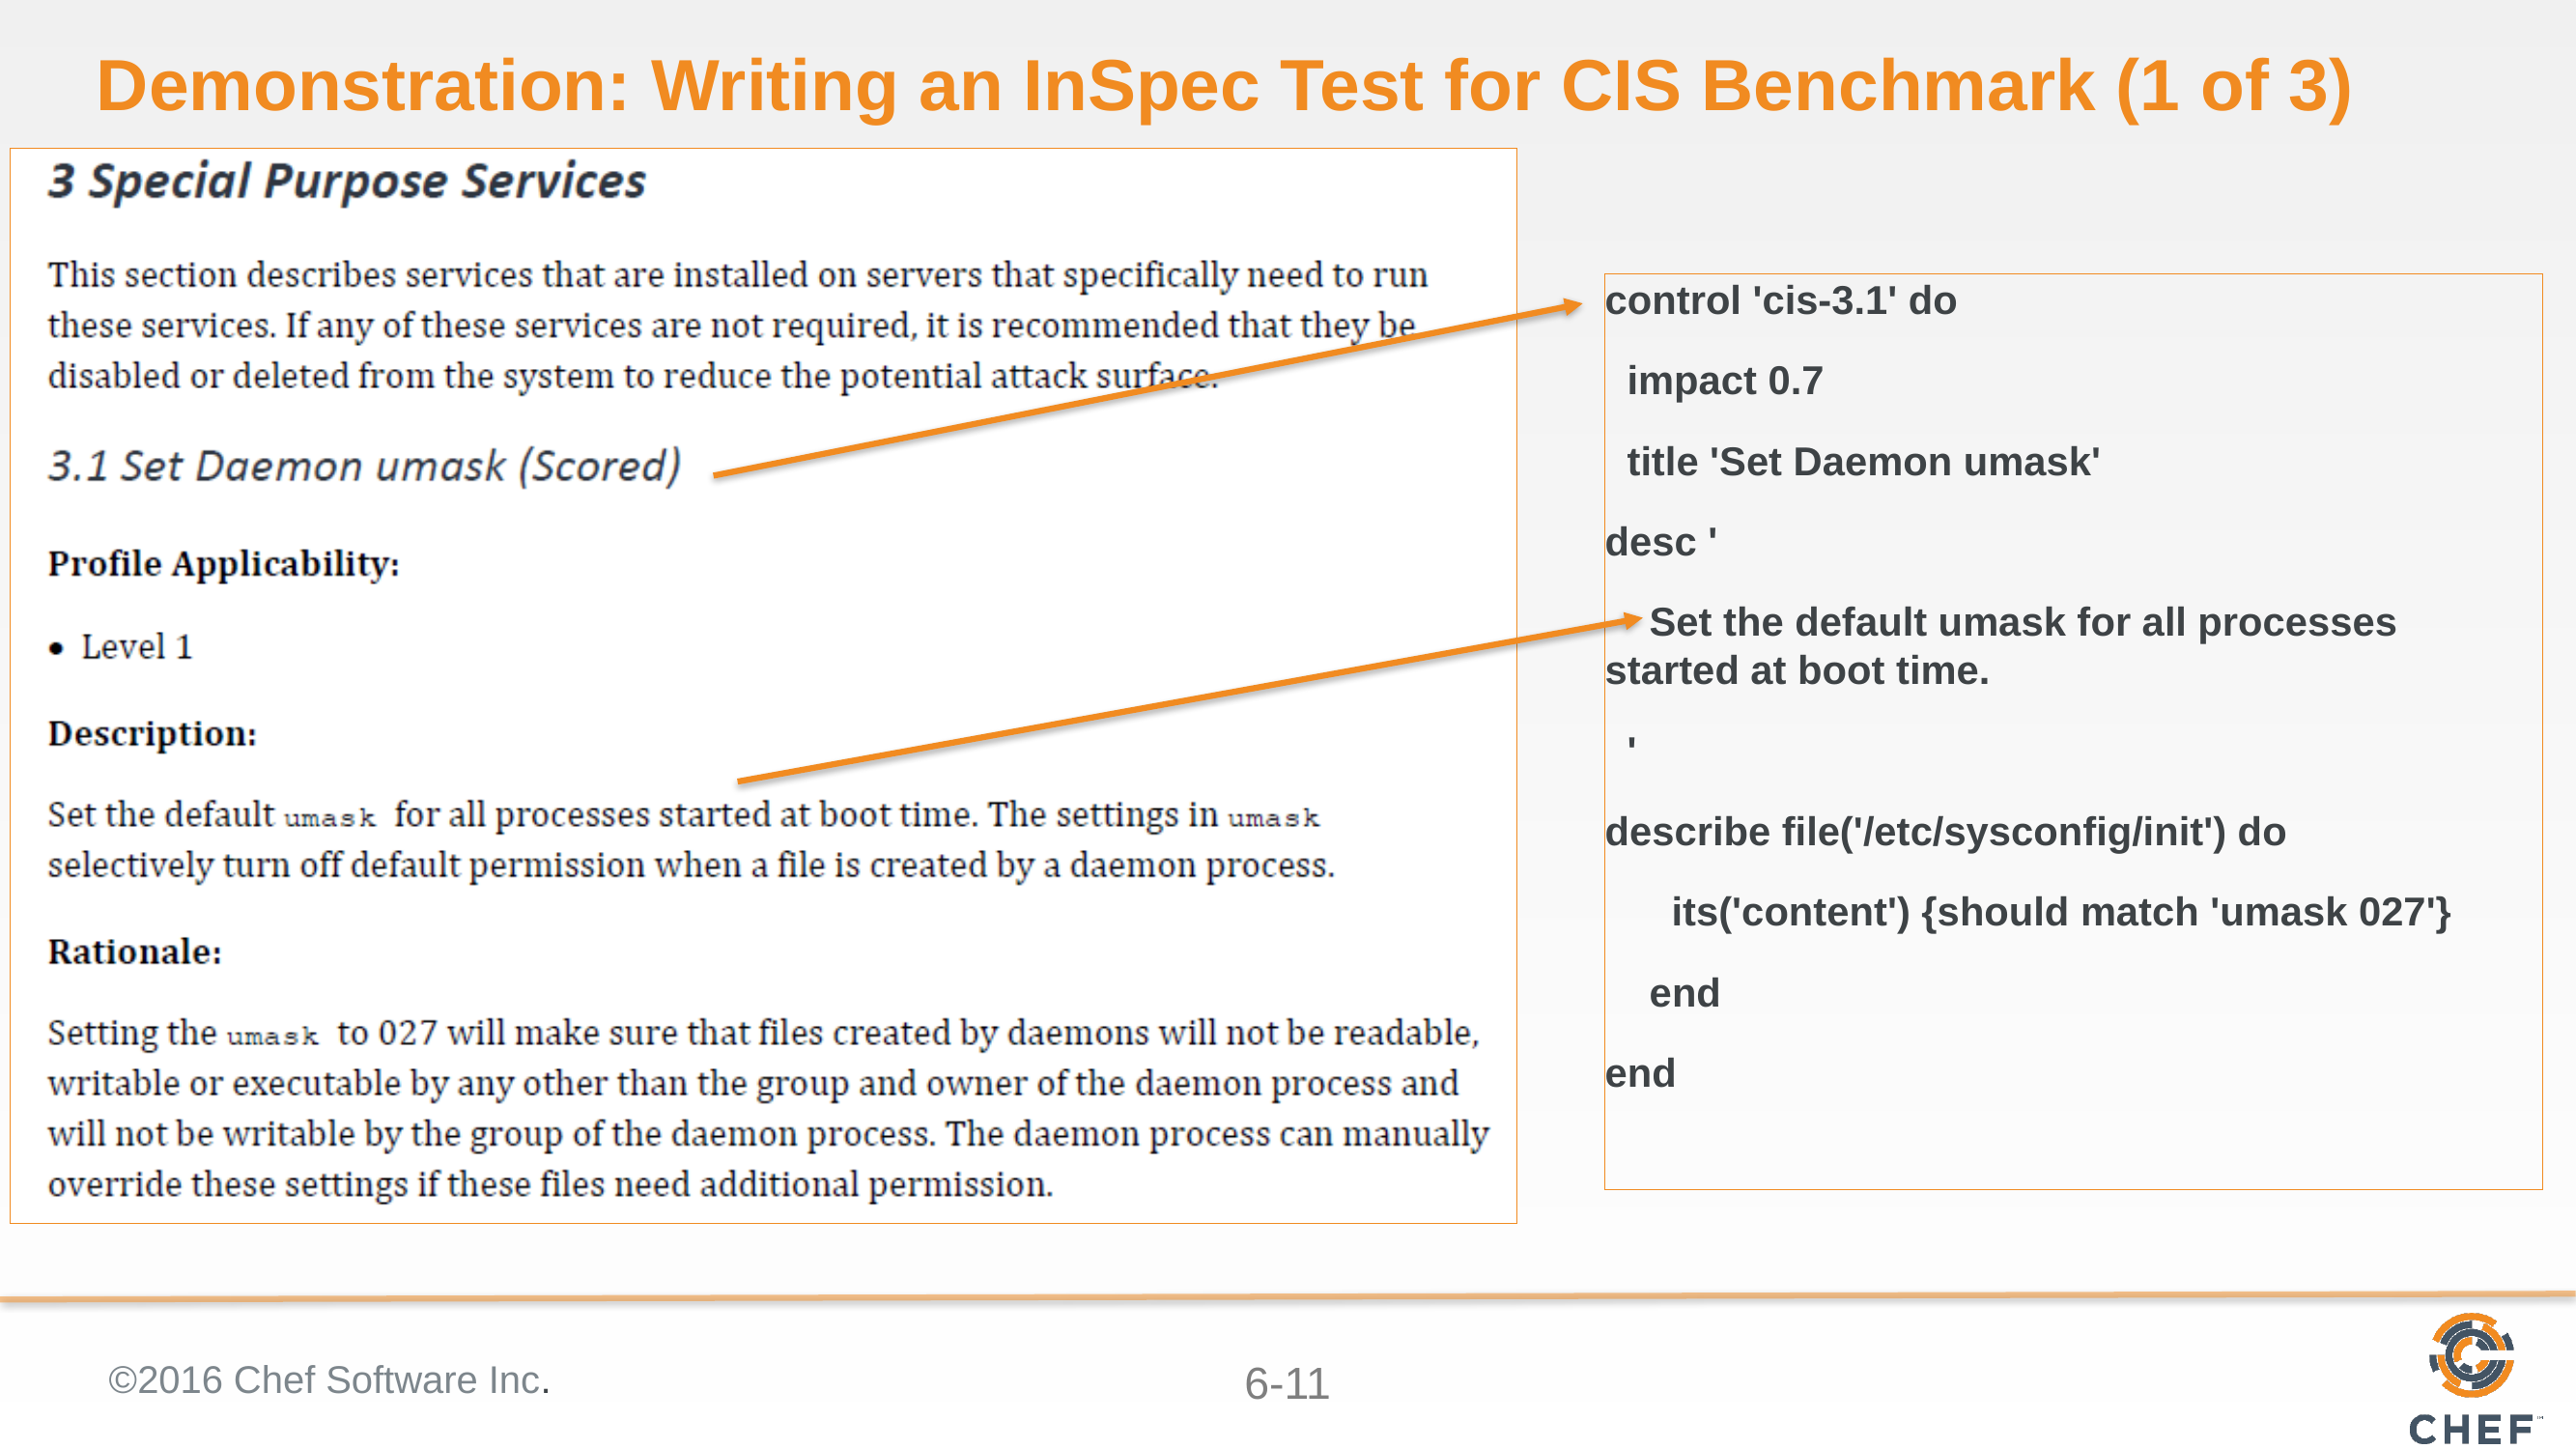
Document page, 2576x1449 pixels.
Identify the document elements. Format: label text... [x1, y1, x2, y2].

title Demonstration: Writing an InSpec Test for CIS Benchmark (1 of 3) [96, 48, 2463, 180]
text_box control 'cis-3.1' do impact 0.7 title 'Set Daemon umask' desc ' Set the default umask for all processes started at boot time. ' describe file('/etc/sysconfig/init') do its('content') {should match 'umask 027'} end end [1604, 273, 2543, 1190]
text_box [713, 302, 1583, 476]
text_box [737, 617, 1644, 782]
picture [2399, 1297, 2551, 1449]
picture [10, 148, 1517, 1224]
